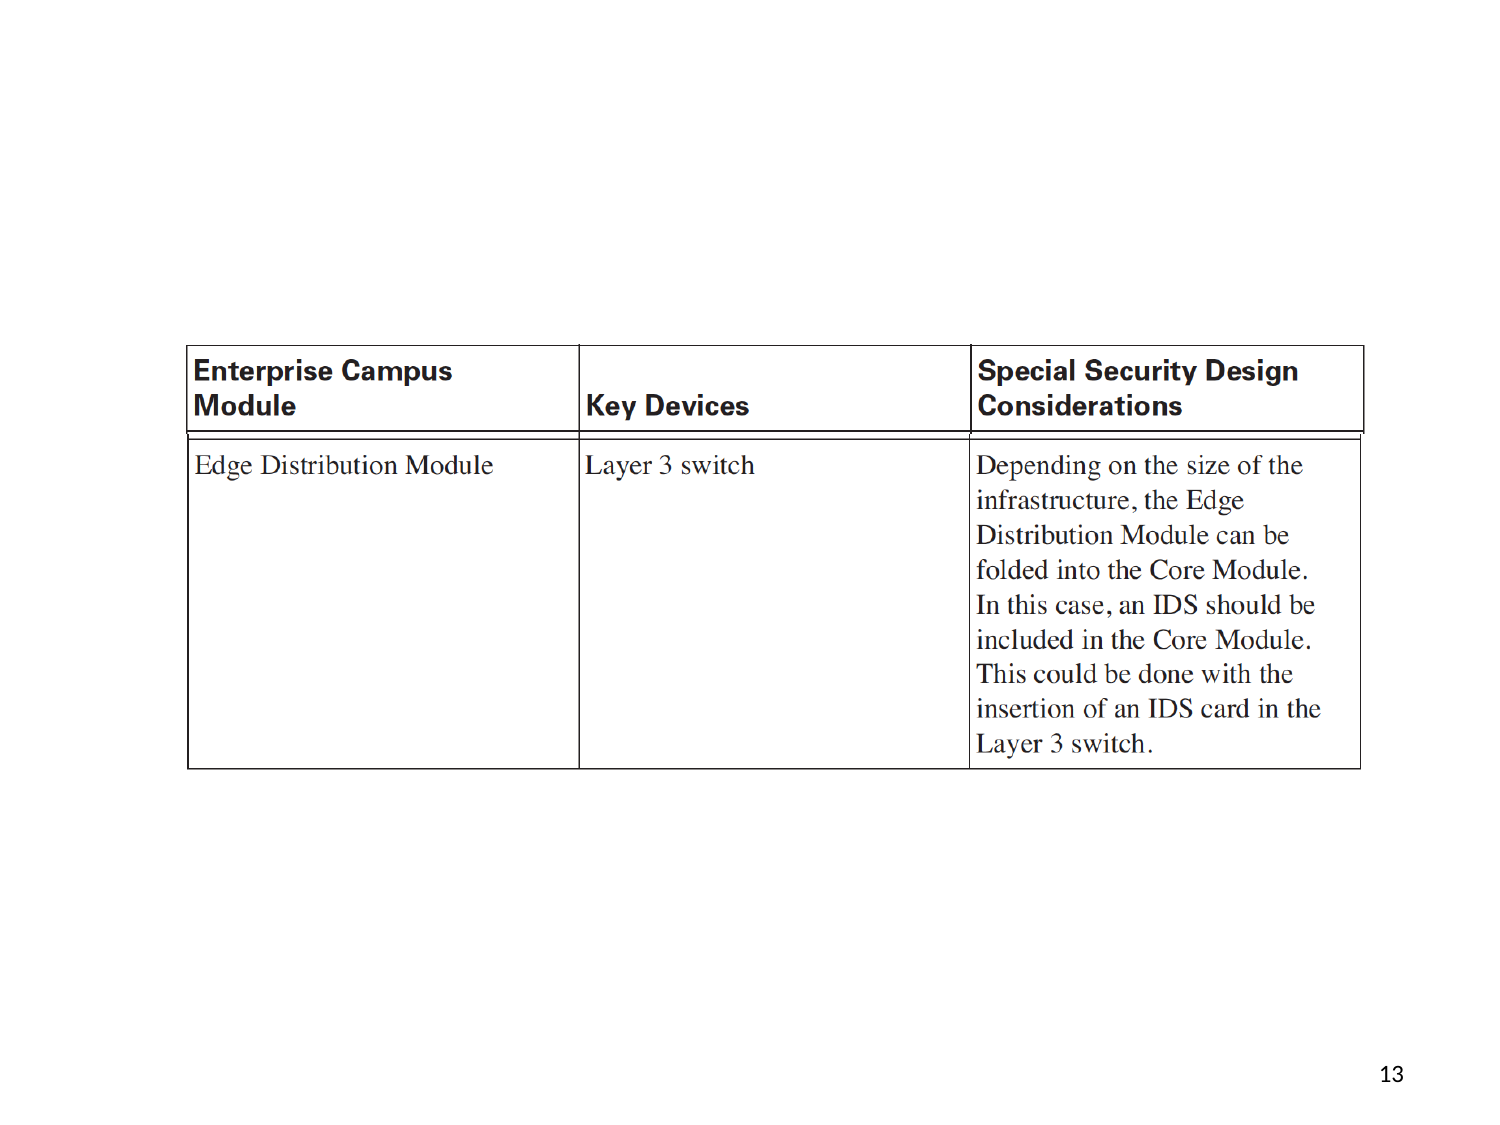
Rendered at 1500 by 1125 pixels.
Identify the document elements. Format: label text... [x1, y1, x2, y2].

slide_number ‹#› [1074, 1042, 1425, 1103]
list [174, 337, 1378, 433]
picture [174, 433, 1378, 791]
